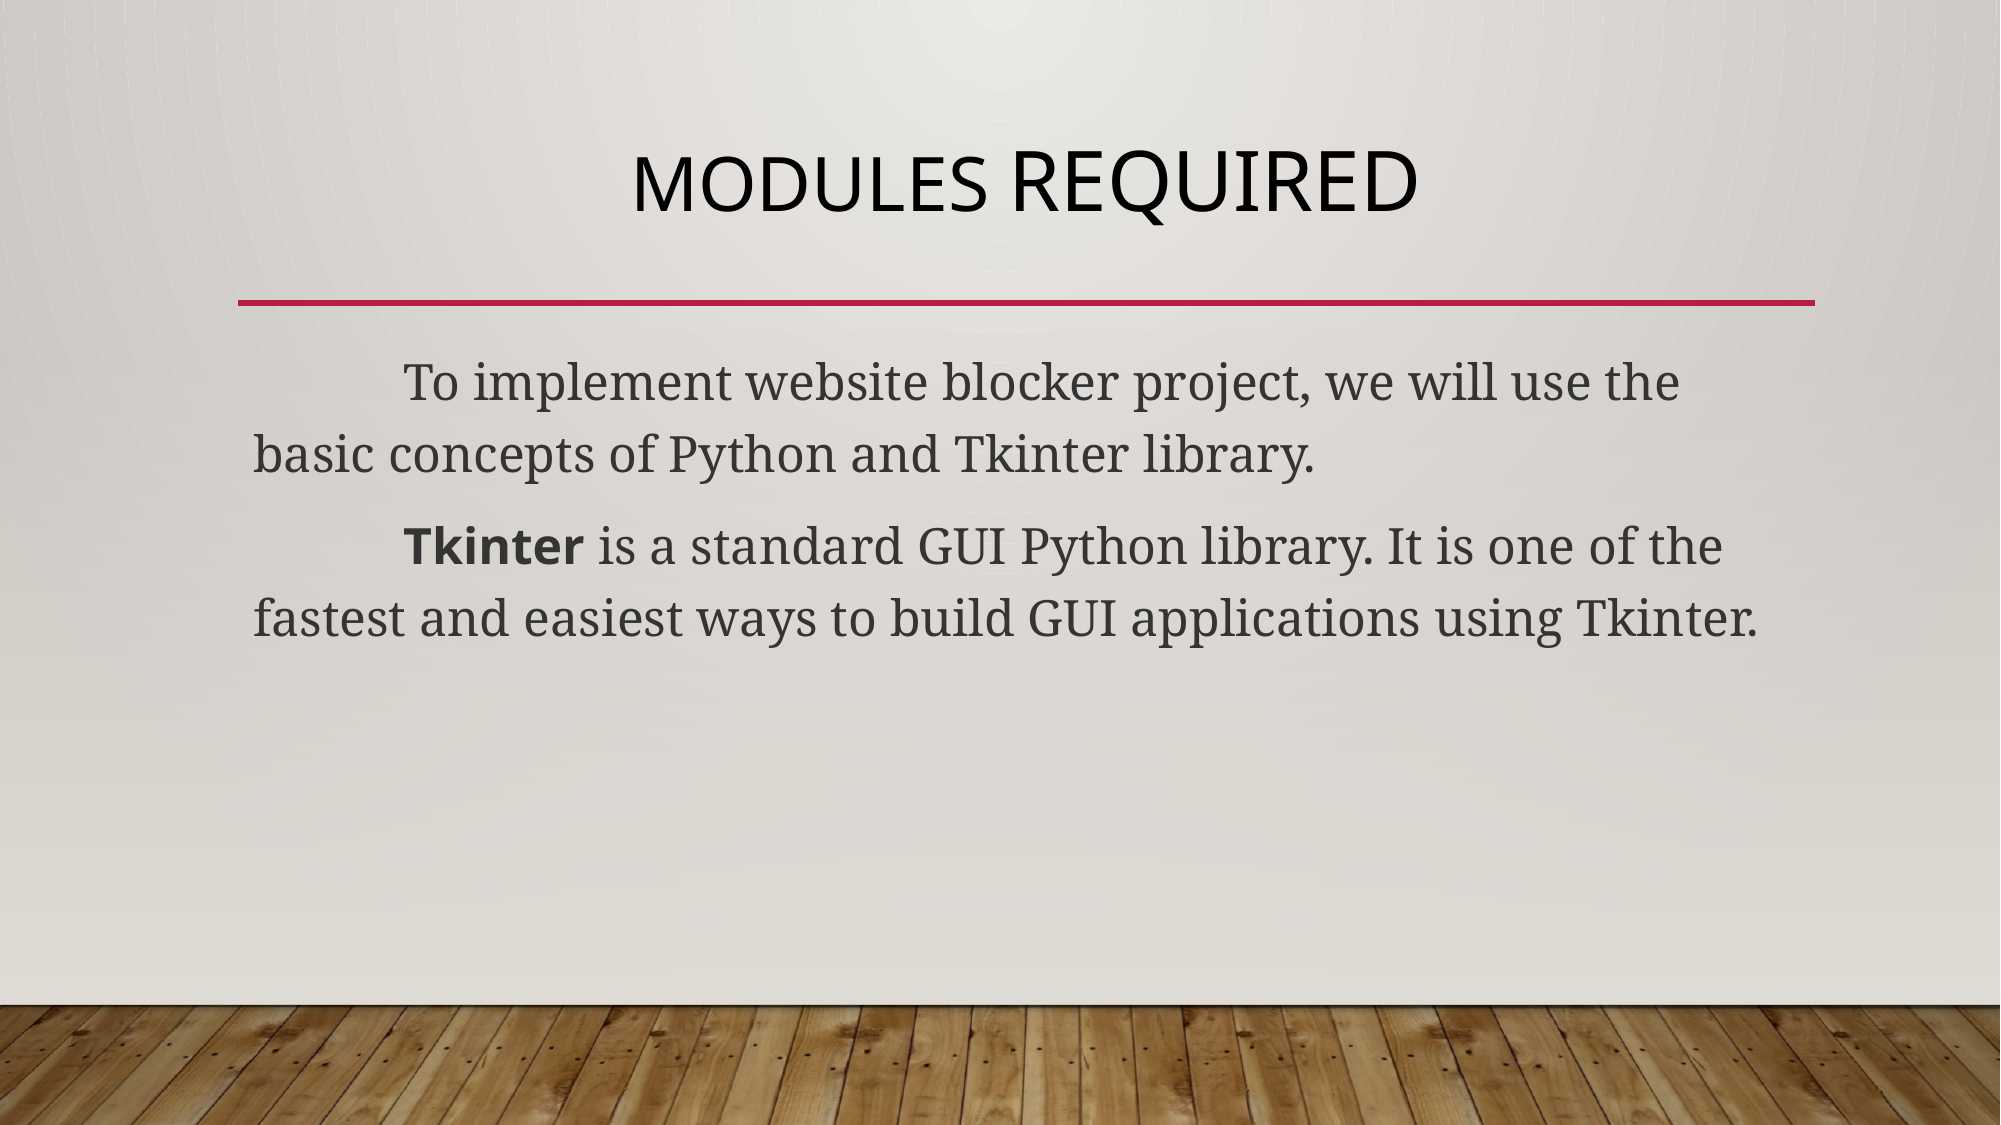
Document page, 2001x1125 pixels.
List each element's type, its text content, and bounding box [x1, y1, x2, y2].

list To implement website blocker project, we will use the basic concepts of Python and Tkinter library. Tkinter is a standard GUI Python library. It is one of the fastest and easiest ways to build GUI applications using Tkinter. [238, 330, 1814, 897]
picture [0, 1005, 2000, 1125]
title MODULES REQUIRED [238, 131, 1814, 305]
